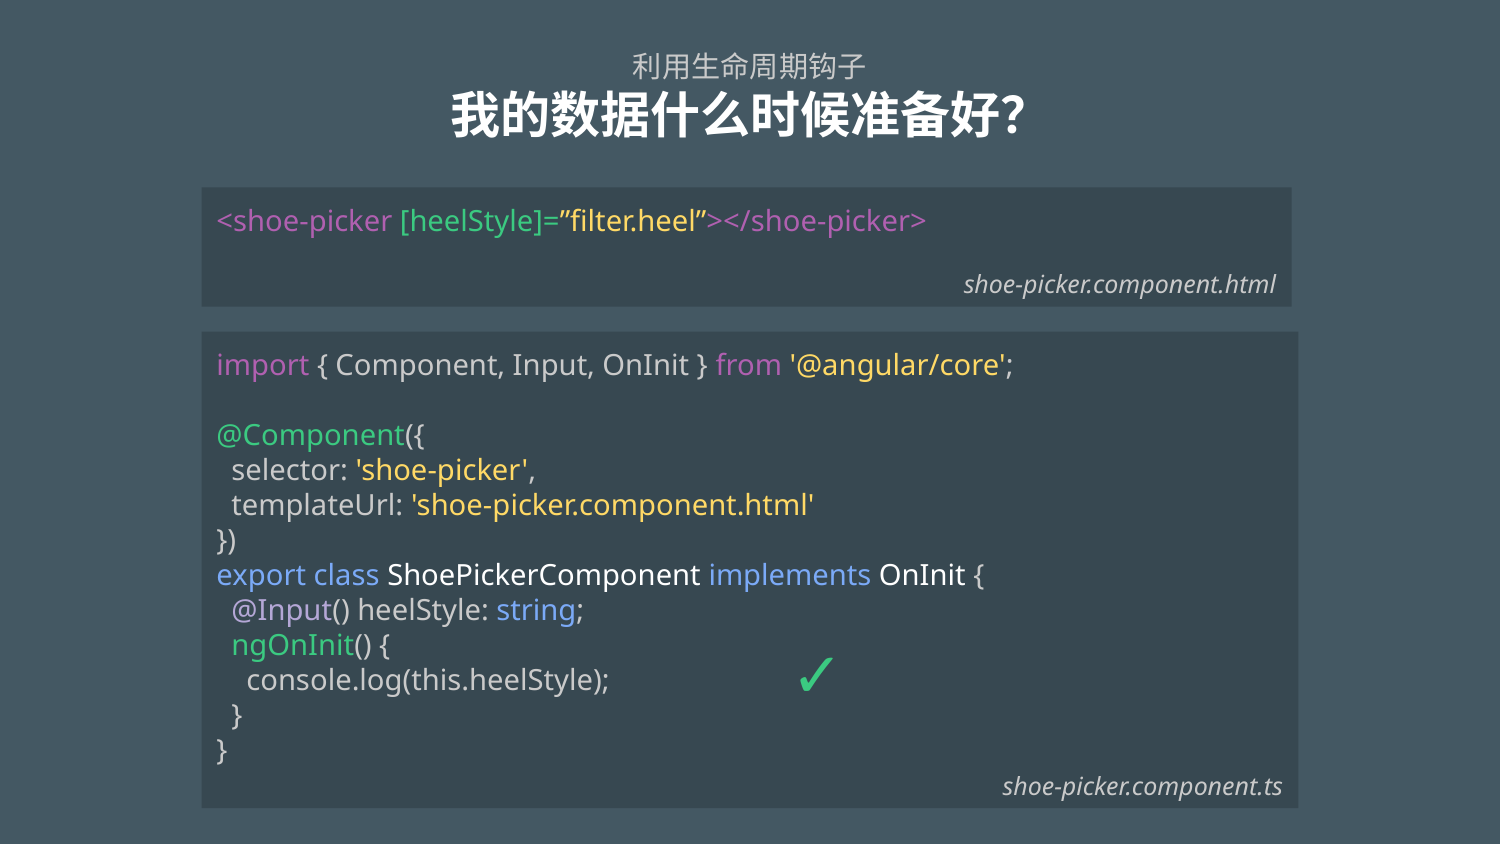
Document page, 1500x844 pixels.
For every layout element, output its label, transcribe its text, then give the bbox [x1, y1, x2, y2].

list <shoe-picker [heelStyle]=”filter.heel”></shoe-picker> [201, 187, 1292, 307]
text_box shoe-picker.component.html [853, 253, 1292, 320]
title 利用生命周期钩子 我的数据什么时候准备好？ [51, 49, 1449, 144]
list import { Component, Input, OnInit } from '@angular/core'; @Component({ selector: 'shoe-picker', templateUrl: 'shoe-picker.component.html' }) export class ShoePickerComponent implements OnInit { @Input() heelStyle: string; ngOnInit() { console.log(this.heelStyle); } } [201, 331, 1299, 809]
text_box ✓ [776, 619, 858, 725]
text_box shoe-picker.component.ts [860, 754, 1299, 821]
